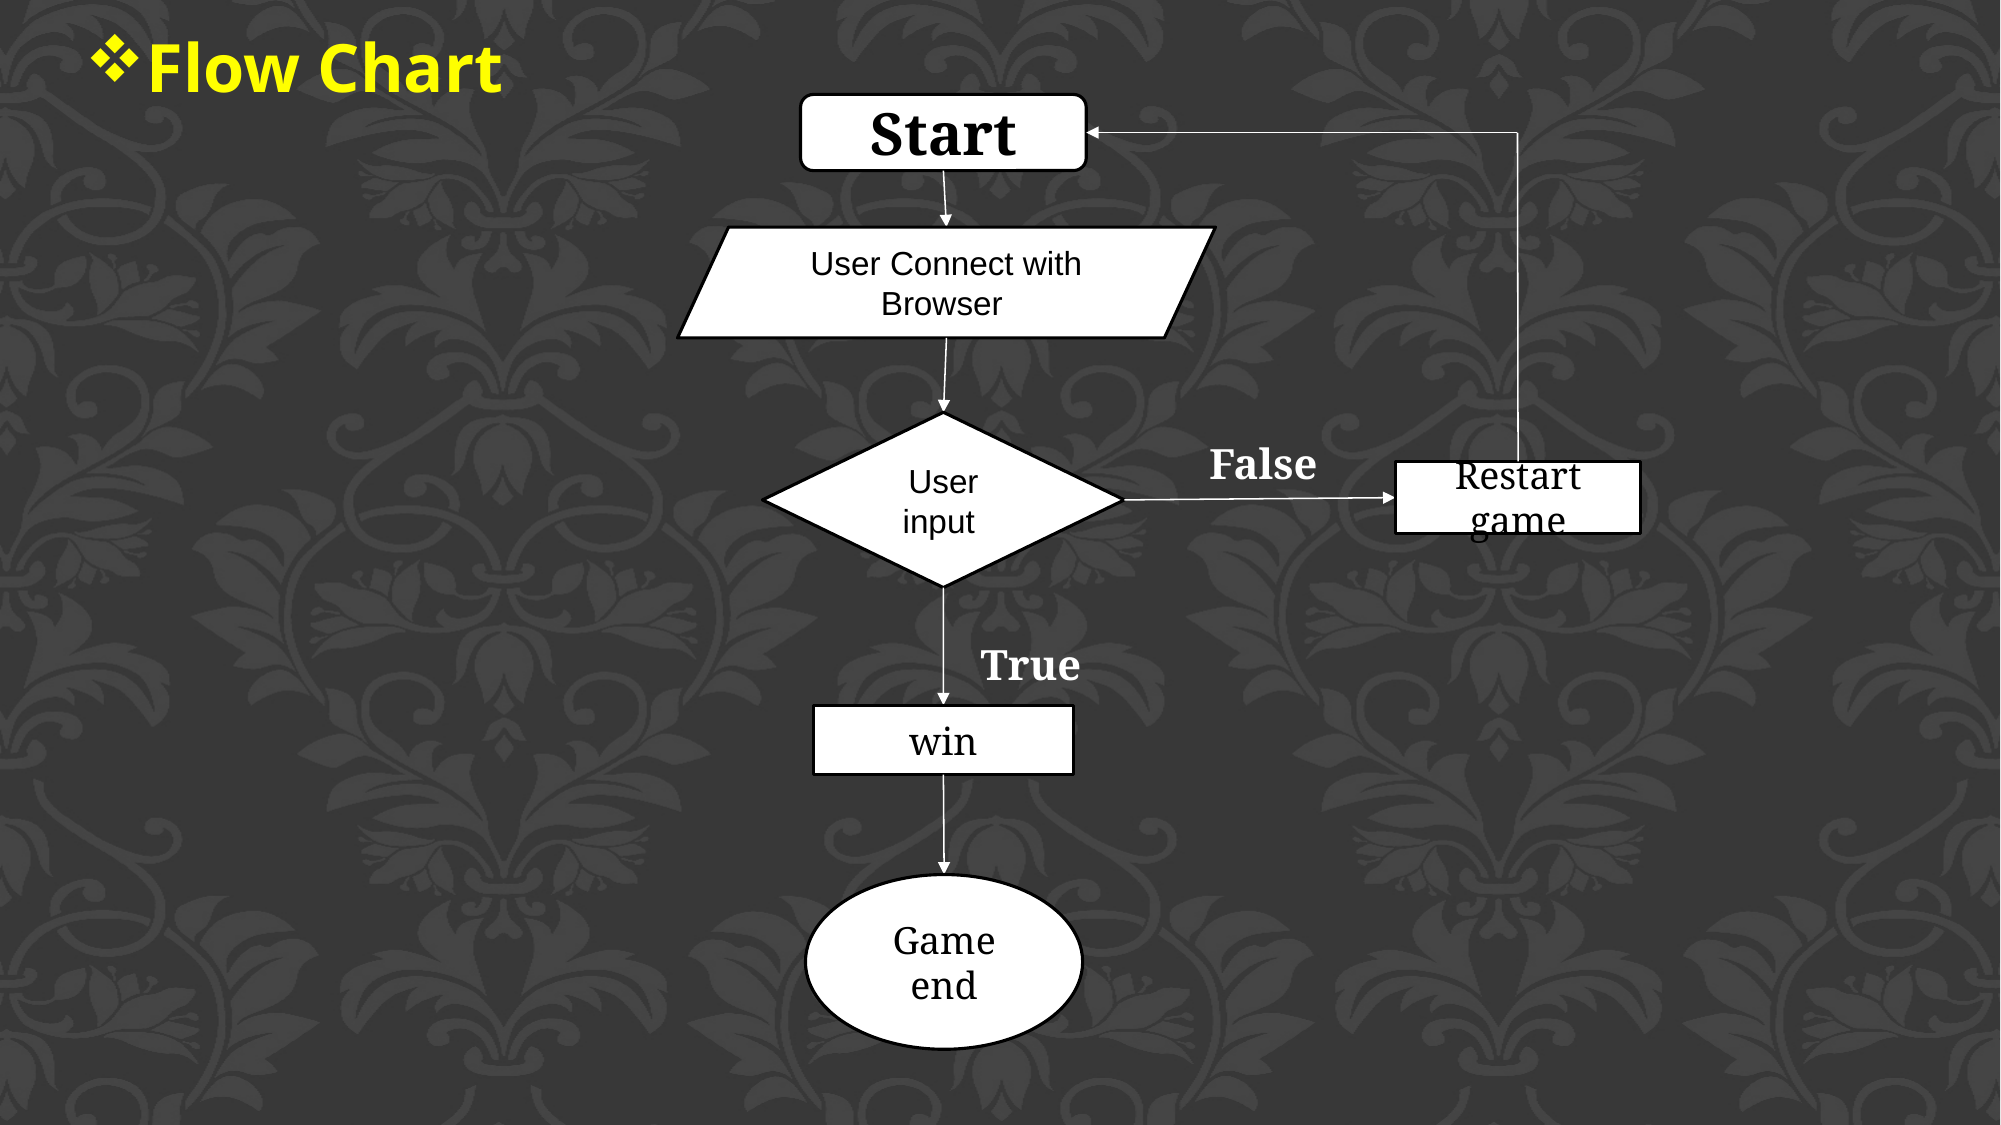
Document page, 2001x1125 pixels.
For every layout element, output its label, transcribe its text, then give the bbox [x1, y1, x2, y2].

text_box User Connect with Browser [676, 225, 1217, 340]
text_box True [965, 631, 1125, 697]
text_box win [812, 704, 1075, 776]
text_box Game end [803, 873, 1085, 1051]
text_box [943, 170, 947, 228]
text_box False [1194, 430, 1411, 496]
text_box Restart game [1394, 460, 1642, 535]
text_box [1124, 497, 1396, 501]
text_box User input [760, 413, 1124, 589]
text_box Flow Chart [0, 18, 641, 114]
text_box Start [798, 92, 1088, 173]
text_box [943, 337, 947, 413]
